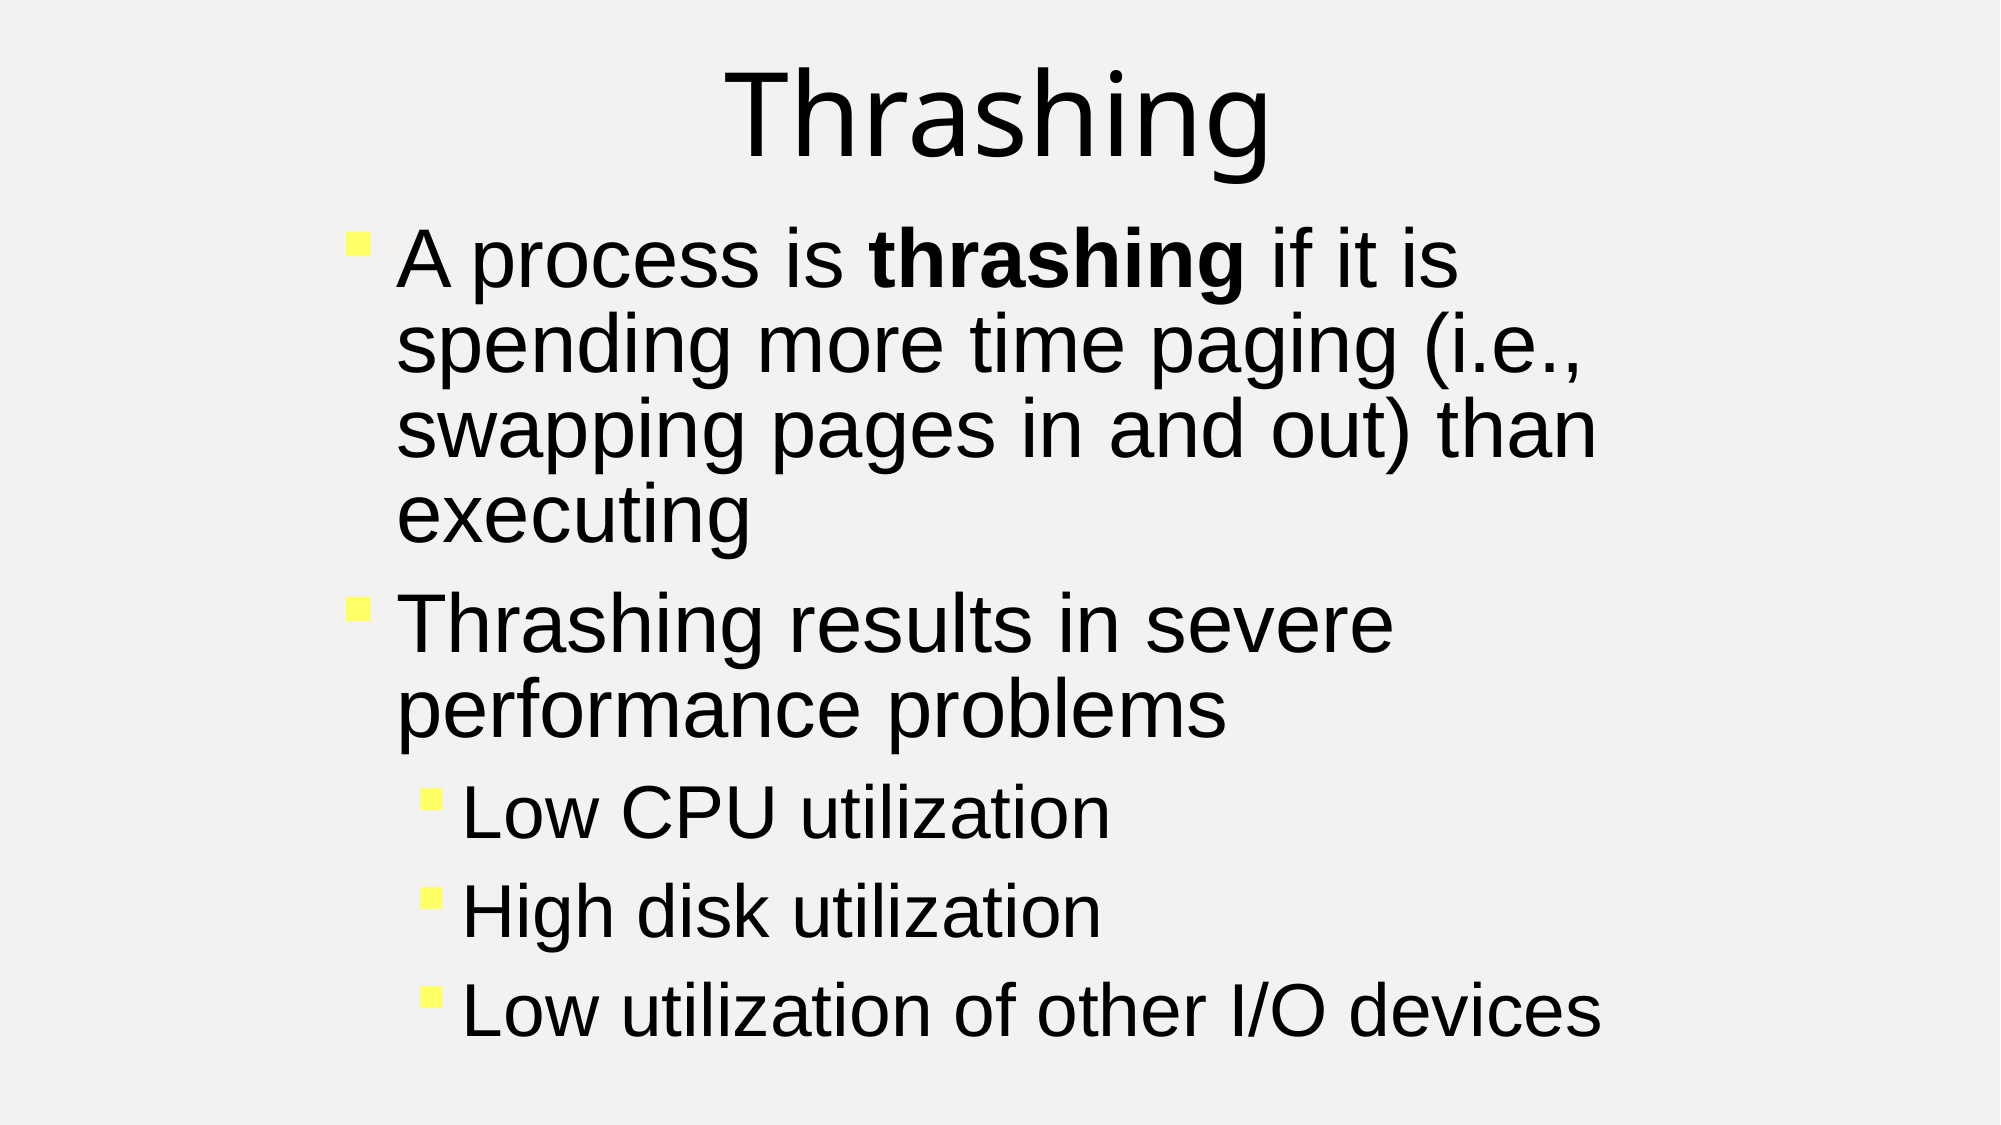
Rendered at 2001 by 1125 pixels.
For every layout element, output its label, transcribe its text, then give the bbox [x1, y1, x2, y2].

text_box A process is thrashing if it is spending more time paging (i.e., swapping pages in and out) than executing Thrashing results in severe performance problems Low CPU utilization High disk utilization Low utilization of other I/O devices [324, 212, 1688, 1088]
text_box Thrashing [324, 45, 1675, 175]
